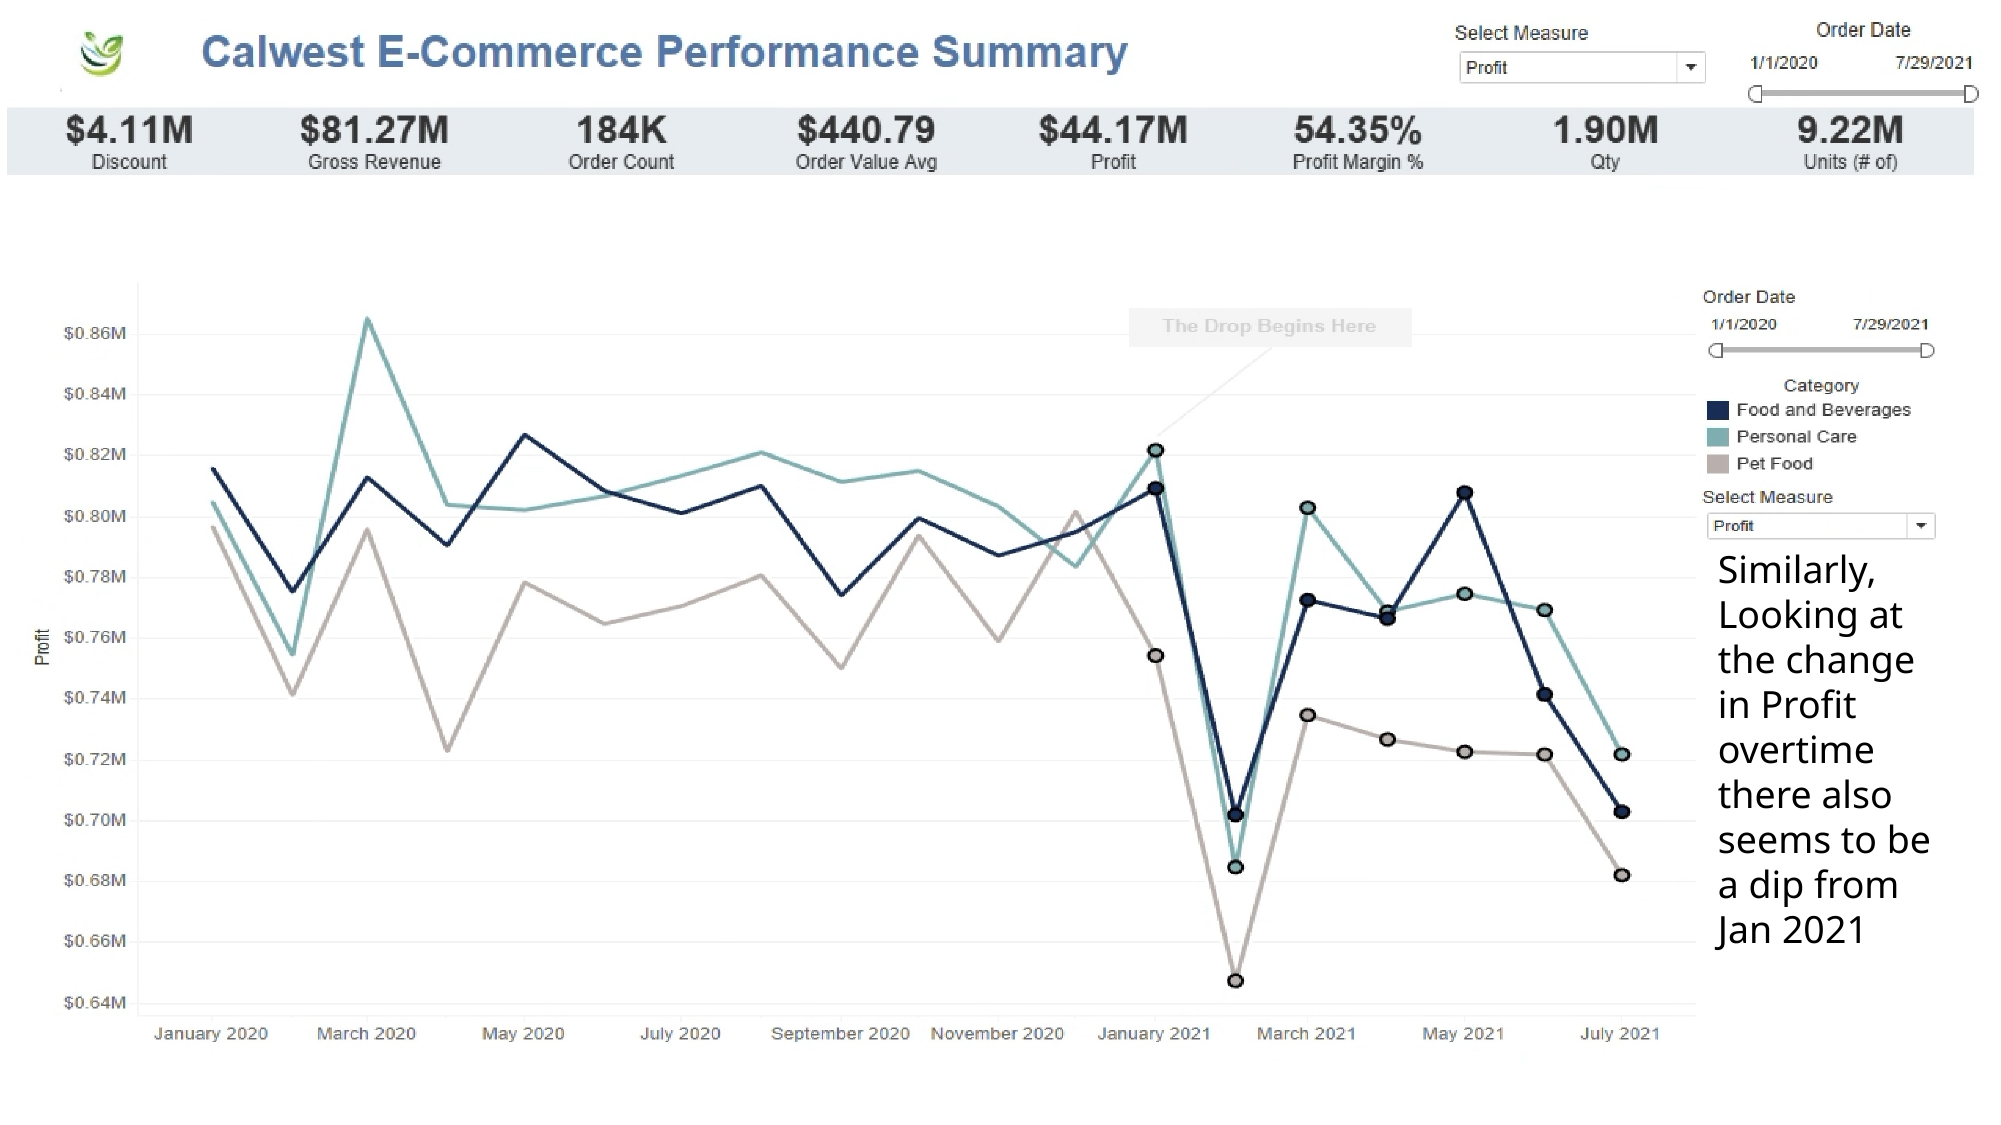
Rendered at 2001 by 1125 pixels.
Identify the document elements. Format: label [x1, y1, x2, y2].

picture [16, 252, 1965, 1065]
picture [7, 5, 1996, 190]
